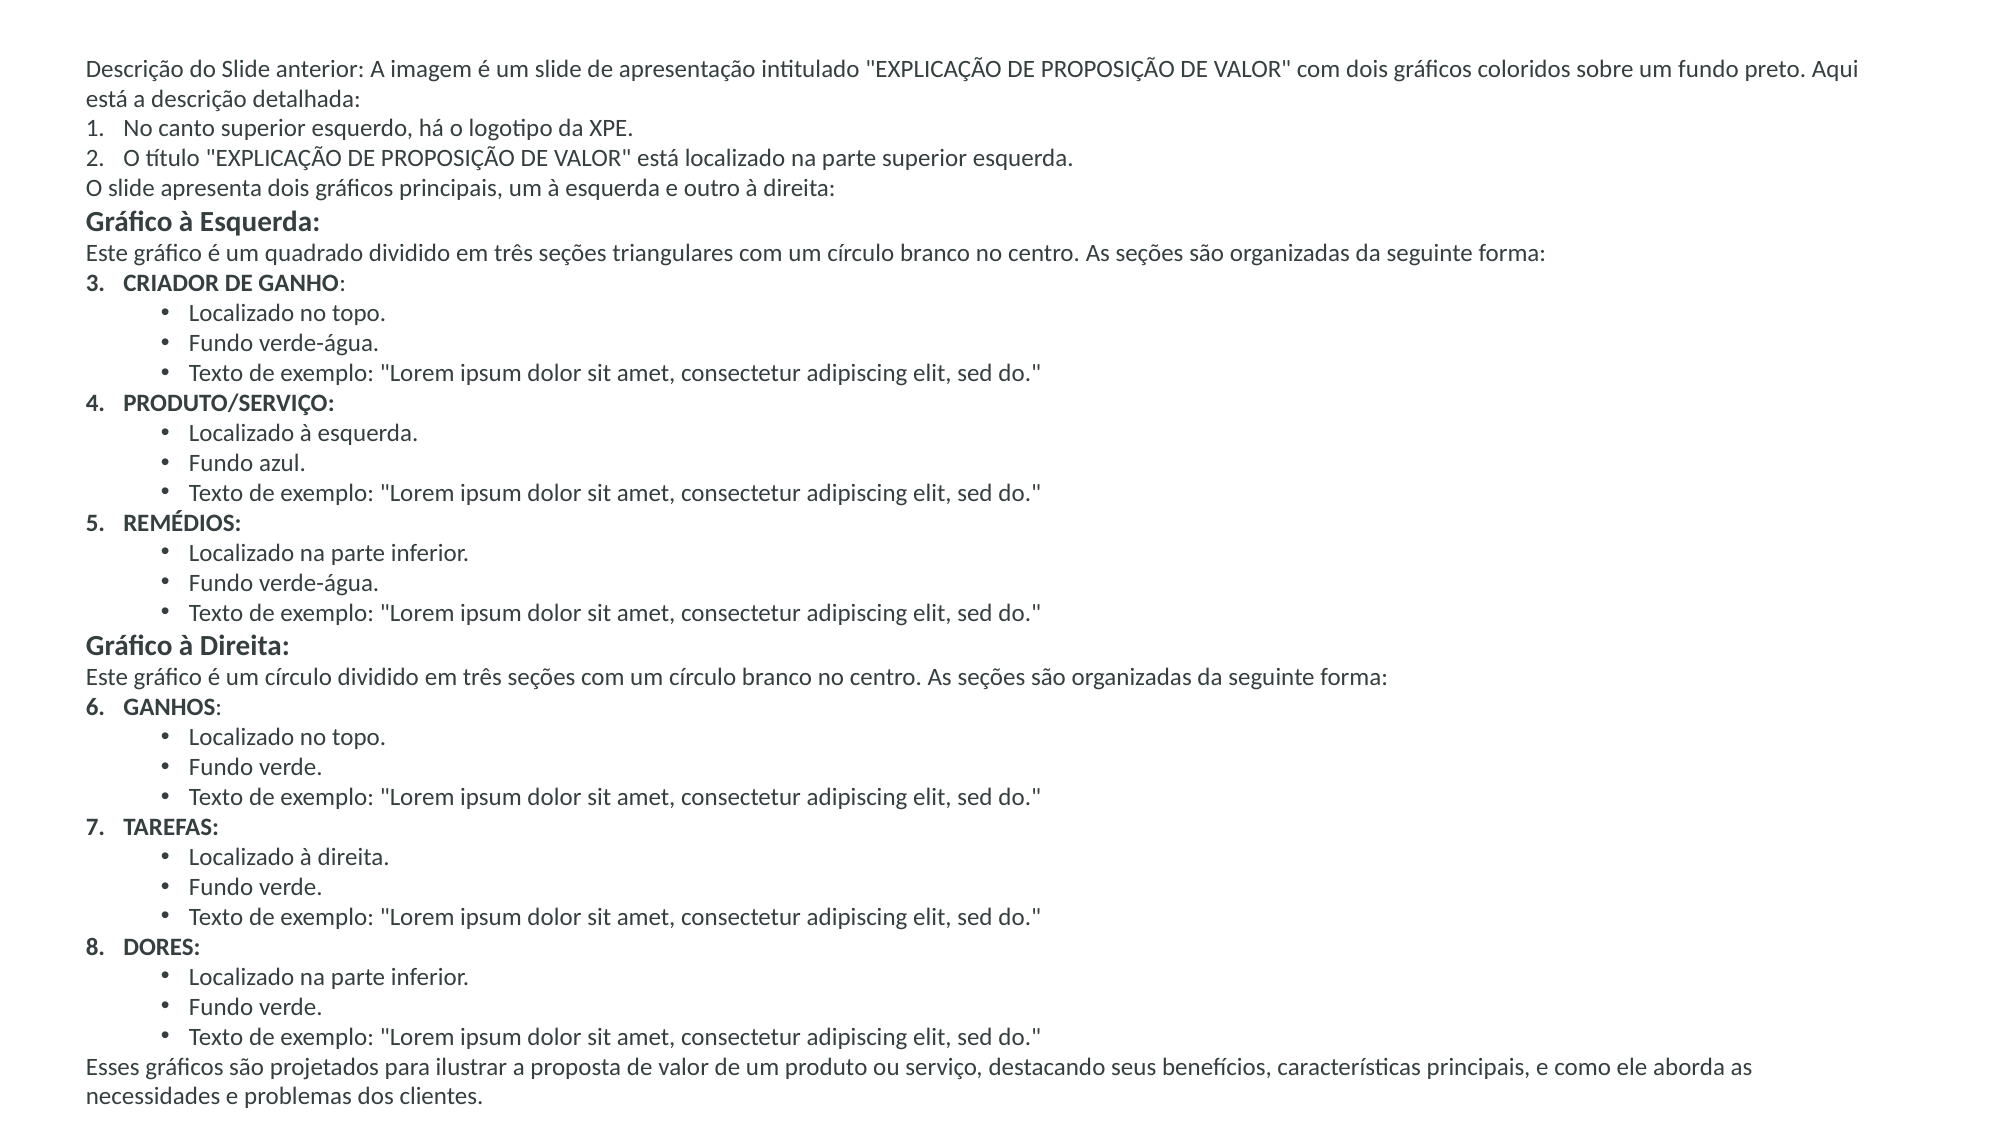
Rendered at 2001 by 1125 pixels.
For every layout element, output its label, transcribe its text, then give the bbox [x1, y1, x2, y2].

text_box Descrição do Slide anterior: A imagem é um slide de apresentação intitulado "EXPLICAÇÃO DE PROPOSIÇÃO DE VALOR" com dois gráficos coloridos sobre um fundo preto. Aqui está a descrição detalhada: No canto superior esquerdo, há o logotipo da XPE. O título "EXPLICAÇÃO DE PROPOSIÇÃO DE VALOR" está localizado na parte superior esquerda. O slide apresenta dois gráficos principais, um à esquerda e outro à direita: Gráfico à Esquerda: Este gráfico é um quadrado dividido em três seções triangulares com um círculo branco no centro. As seções são organizadas da seguinte forma: CRIADOR DE GANHO: Localizado no topo. Fundo verde-água. Texto de exemplo: "Lorem ipsum dolor sit amet, consectetur adipiscing elit, sed do." PRODUTO/SERVIÇO: Localizado à esquerda. Fundo azul. Texto de exemplo: "Lorem ipsum dolor sit amet, consectetur adipiscing elit, sed do." REMÉDIOS: Localizado na parte inferior. Fundo verde-água. Texto de exemplo: "Lorem ipsum dolor sit amet, consectetur adipiscing elit, sed do." Gráfico à Direita: Este gráfico é um círculo dividido em três seções com um círculo branco no centro. As seções são organizadas da seguinte forma: GANHOS: Localizado no topo. Fundo verde. Texto de exemplo: "Lorem ipsum dolor sit amet, consectetur adipiscing elit, sed do." TAREFAS: Localizado à direita. Fundo verde. Texto de exemplo: "Lorem ipsum dolor sit amet, consectetur adipiscing elit, sed do." DORES: Localizado na parte inferior. Fundo verde. Texto de exemplo: "Lorem ipsum dolor sit amet, consectetur adipiscing elit, sed do." Esses gráficos são projetados para ilustrar a proposta de valor de um produto ou serviço, destacando seus benefícios, características principais, e como ele aborda as necessidades e problemas dos clientes. [70, 44, 1911, 1125]
